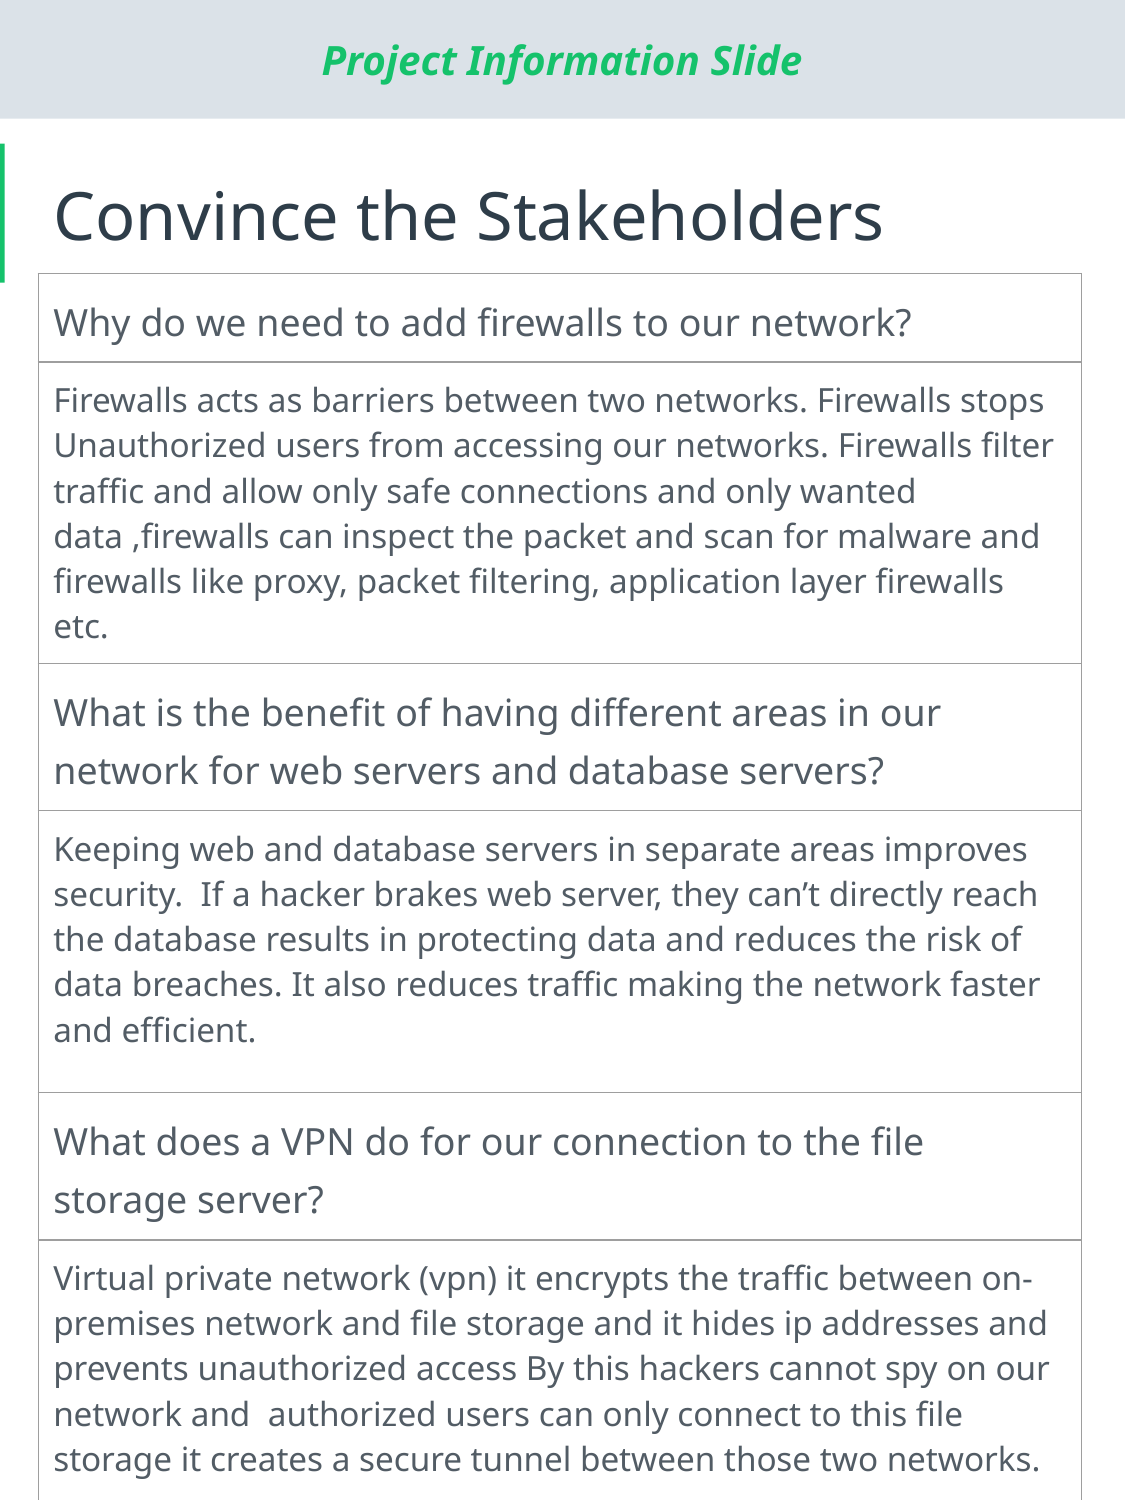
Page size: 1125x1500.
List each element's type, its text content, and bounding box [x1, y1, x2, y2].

table_cell What does a VPN do for our connection to the file storage server? [39, 1093, 1081, 1239]
table_cell What is the benefit of having different areas in our network for web servers and database servers? [39, 664, 1081, 810]
table_cell Keeping web and database servers in separate areas improves security. If a hacker brakes web server, they can’t directly reach the database results in protecting data and reduces the risk of data breaches. It also reduces traffic making the network faster and efficient. [39, 811, 1081, 1092]
title Convince the Stakeholders [38, 129, 1087, 297]
table_cell Virtual private network (vpn) it encrypts the traffic between on-premises network and file storage and it hides ip addresses and prevents unauthorized access By this hackers cannot spy on our network and authorized users can only connect to this file storage it creates a secure tunnel between those two networks. [39, 1241, 1081, 1500]
table_cell Firewalls acts as barriers between two networks. Firewalls stops Unauthorized users from accessing our networks. Firewalls filter traffic and allow only safe connections and only wanted data ,firewalls can inspect the packet and scan for malware and firewalls like proxy, packet filtering, application layer firewalls etc. [39, 363, 1081, 663]
table_header Why do we need to add firewalls to our network? [39, 274, 1081, 361]
